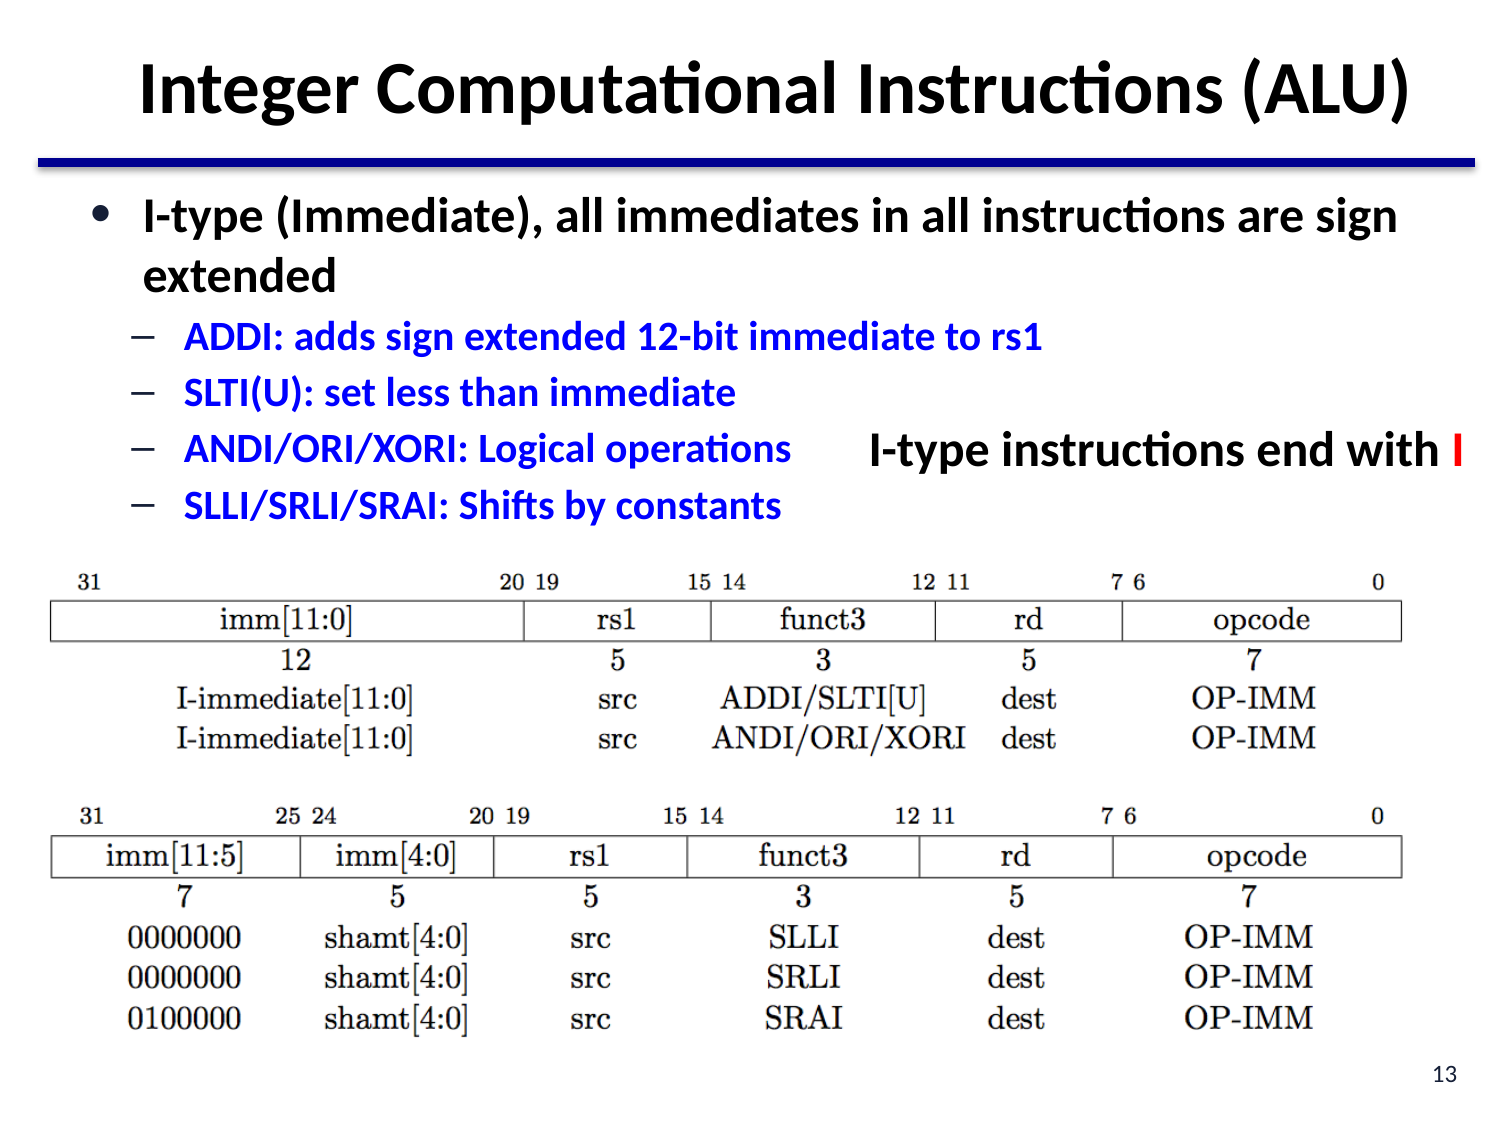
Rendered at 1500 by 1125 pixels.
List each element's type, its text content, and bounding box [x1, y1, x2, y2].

title Integer Computational Instructions (ALU) [77, 24, 1475, 143]
picture [39, 562, 1413, 765]
text_box I-type instructions end with I [853, 409, 1480, 485]
slide_number 13 [1122, 1042, 1473, 1103]
list I-type (Immediate), all immediates in all instructions are sign extended ADDI: adds sign extended 12-bit immediate to rs1 SLTI(U): set less than immediate ANDI/ORI/XORI: Logical operations SLLI/SRLI/SRAI: Shifts by constants [75, 174, 1475, 500]
picture [37, 792, 1415, 1038]
